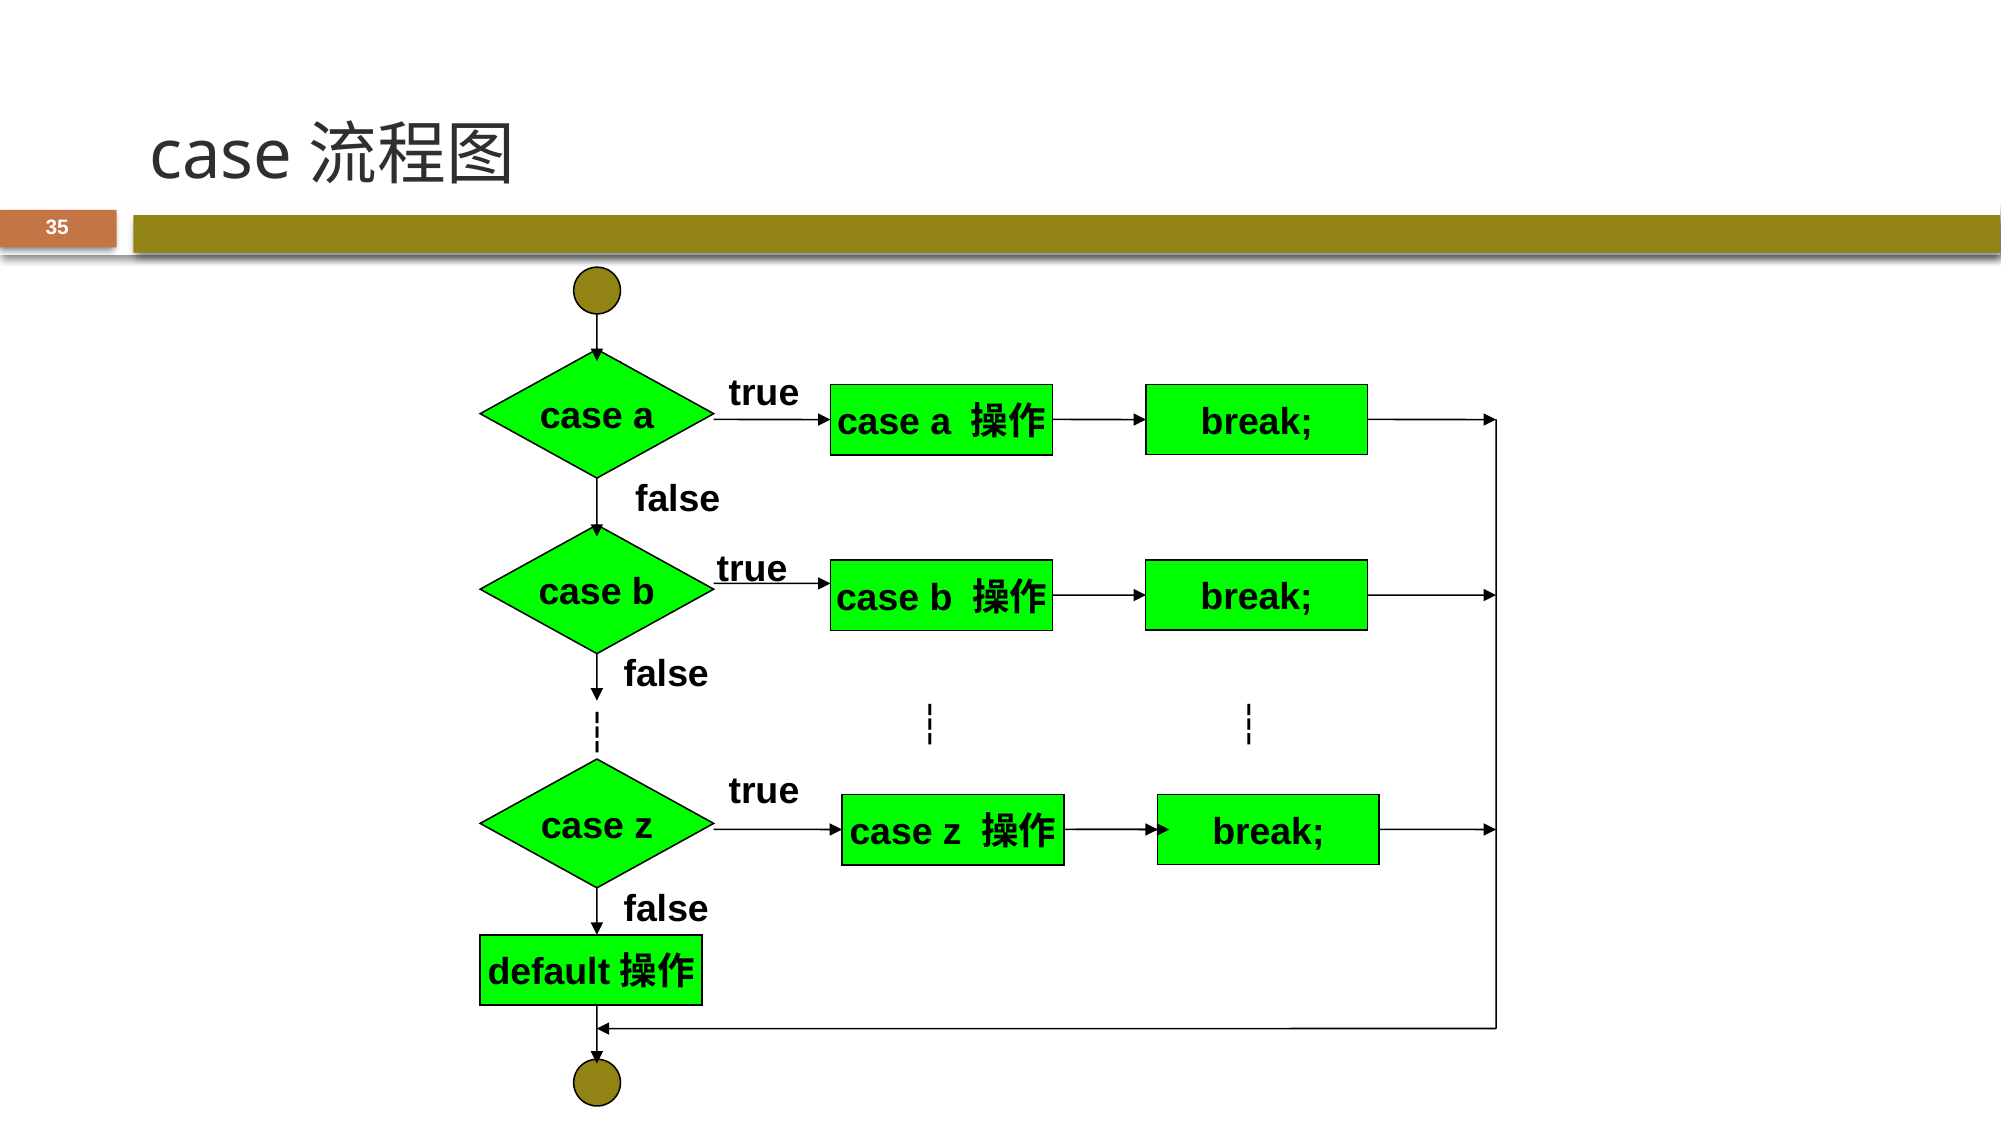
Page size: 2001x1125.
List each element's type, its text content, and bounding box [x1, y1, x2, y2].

slide_number 35 [0, 207, 114, 248]
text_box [479, 266, 1497, 1107]
title case流程图 [133, 37, 1918, 201]
